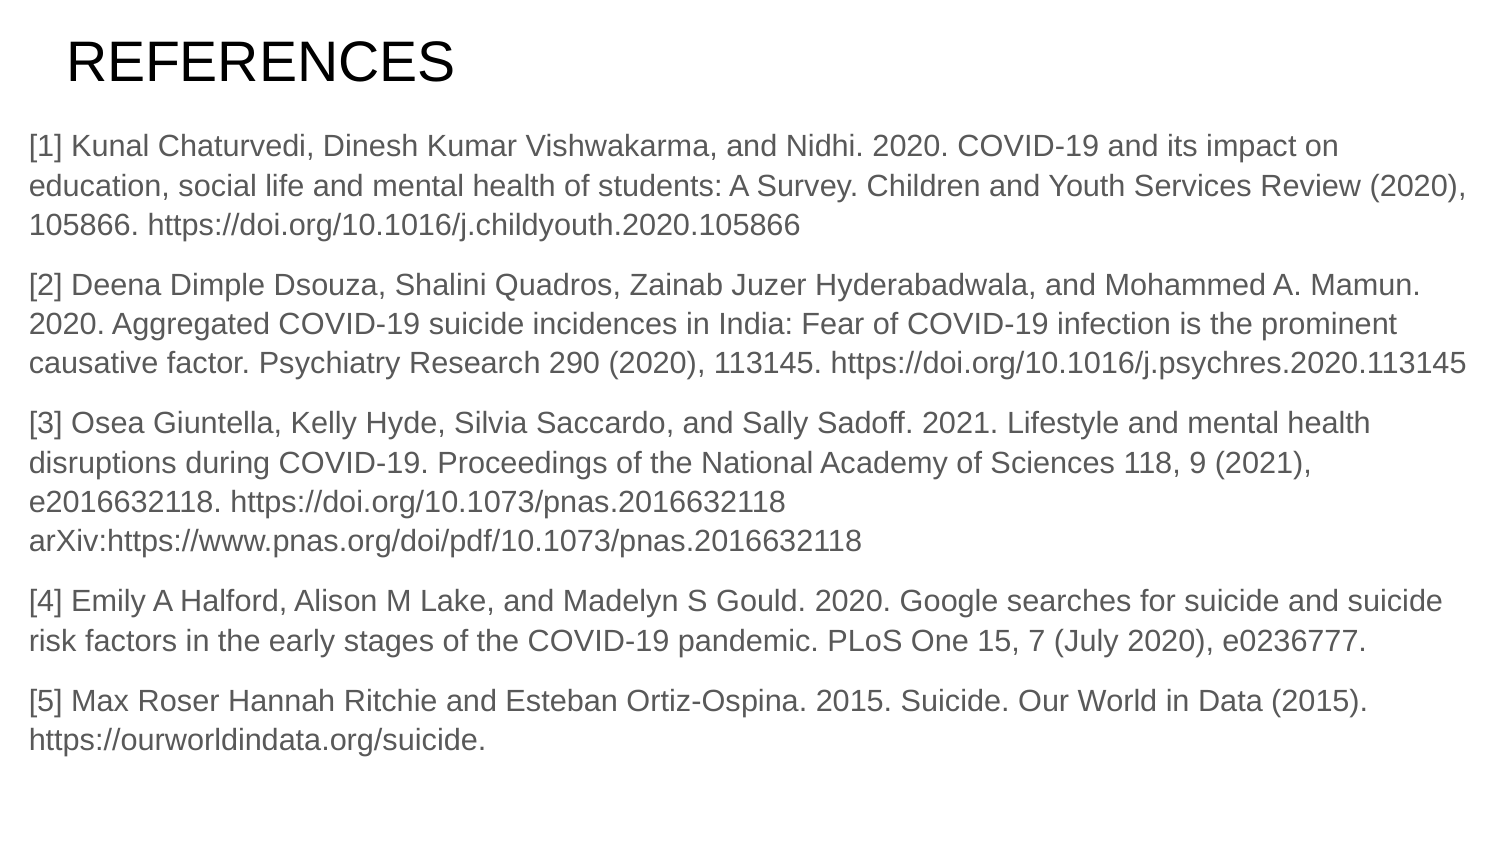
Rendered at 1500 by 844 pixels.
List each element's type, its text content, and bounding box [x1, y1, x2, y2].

title REFERENCES [51, 14, 1449, 108]
list [1] Kunal Chaturvedi, Dinesh Kumar Vishwakarma, and Nidhi. 2020. COVID-19 and its impact on education, social life and mental health of students: A Survey. Children and Youth Services Review (2020), 105866. https://doi.org/10.1016/j.childyouth.2020.105866 [2] Deena Dimple Dsouza, Shalini Quadros, Zainab Juzer Hyderabadwala, and Mohammed A. Mamun. 2020. Aggregated COVID-19 suicide incidences in India: Fear of COVID-19 infection is the prominent causative factor. Psychiatry Research 290 (2020), 113145. https://doi.org/10.1016/j.psychres.2020.113145 [3] Osea Giuntella, Kelly Hyde, Silvia Saccardo, and Sally Sadoff. 2021. Lifestyle and mental health disruptions during COVID-19. Proceedings of the National Academy of Sciences 118, 9 (2021), e2016632118. https://doi.org/10.1073/pnas.2016632118 arXiv:https://www.pnas.org/doi/pdf/10.1073/pnas.2016632118 [4] Emily A Halford, Alison M Lake, and Madelyn S Gould. 2020. Google searches for suicide and suicide risk factors in the early stages of the COVID-19 pandemic. PLoS One 15, 7 (July 2020), e0236777. [5] Max Roser Hannah Ritchie and Esteban Ortiz-Ospina. 2015. Suicide. Our World in Data (2015). https://ourworldindata.org/suicide. [13, 108, 1500, 826]
